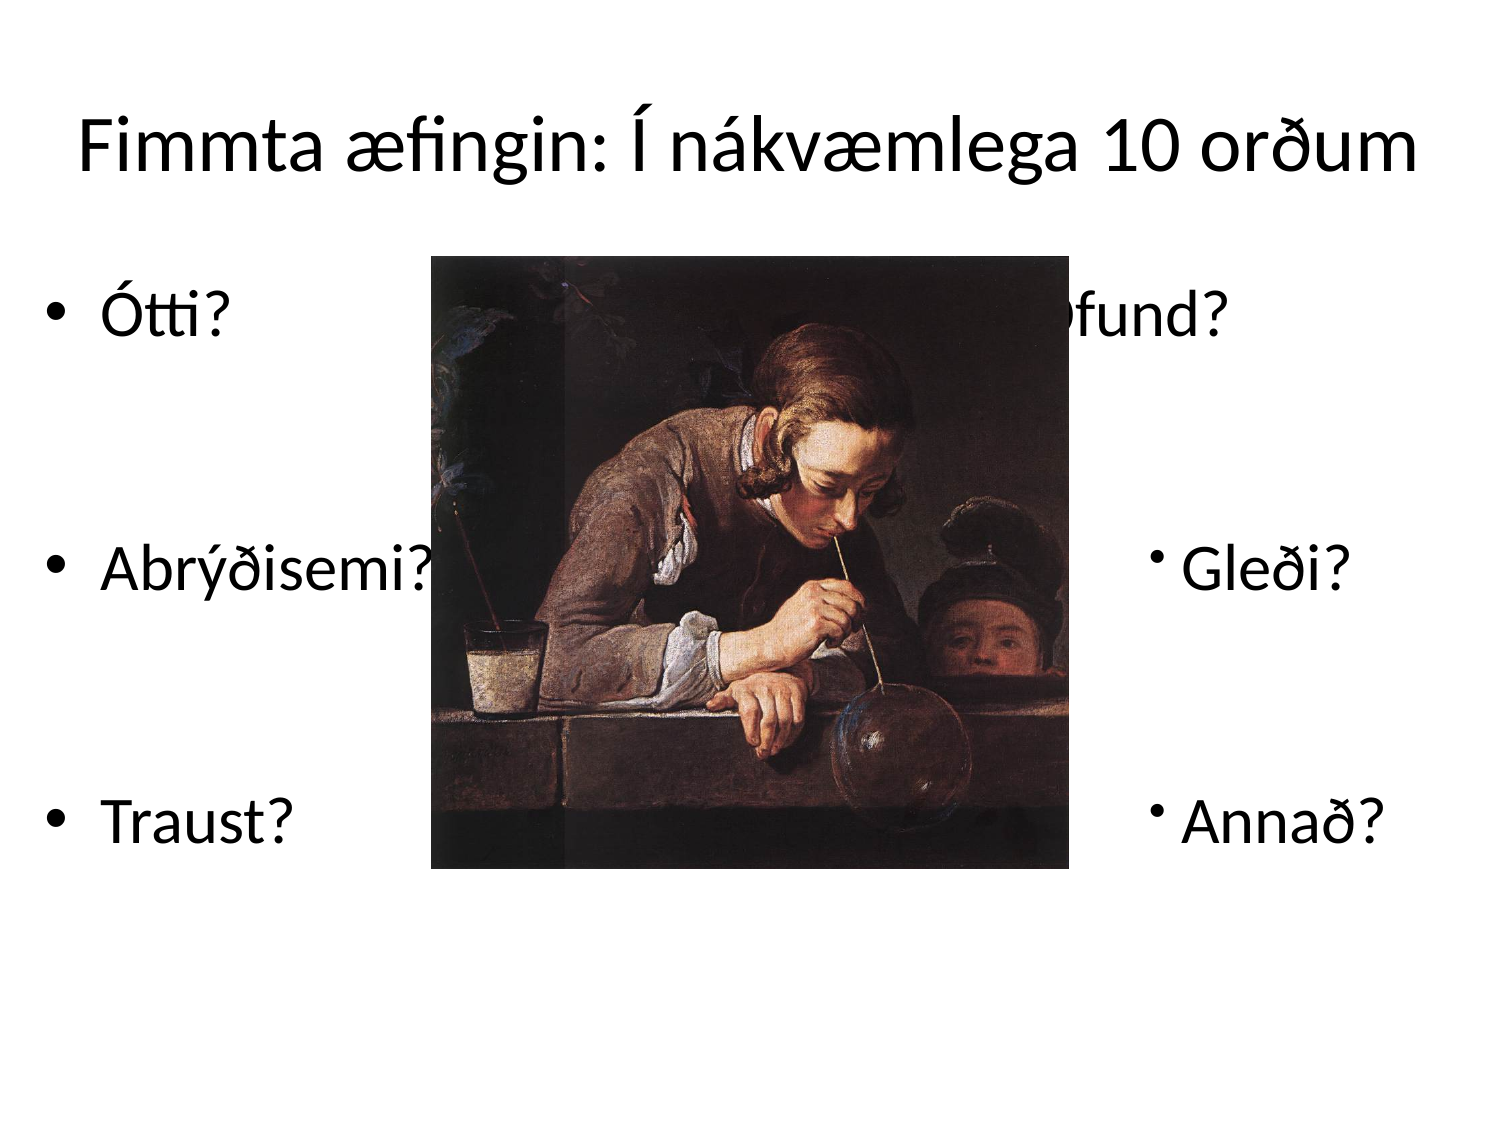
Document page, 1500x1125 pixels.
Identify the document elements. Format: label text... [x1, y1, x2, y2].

list Ótti?  Öfund? Abrýðisemi?  Gleði? Traust?  Annað? [29, 262, 1471, 1047]
title Fimmta æfingin: Í nákvæmlega 10 orðum [29, 45, 1471, 233]
picture [430, 256, 1070, 869]
